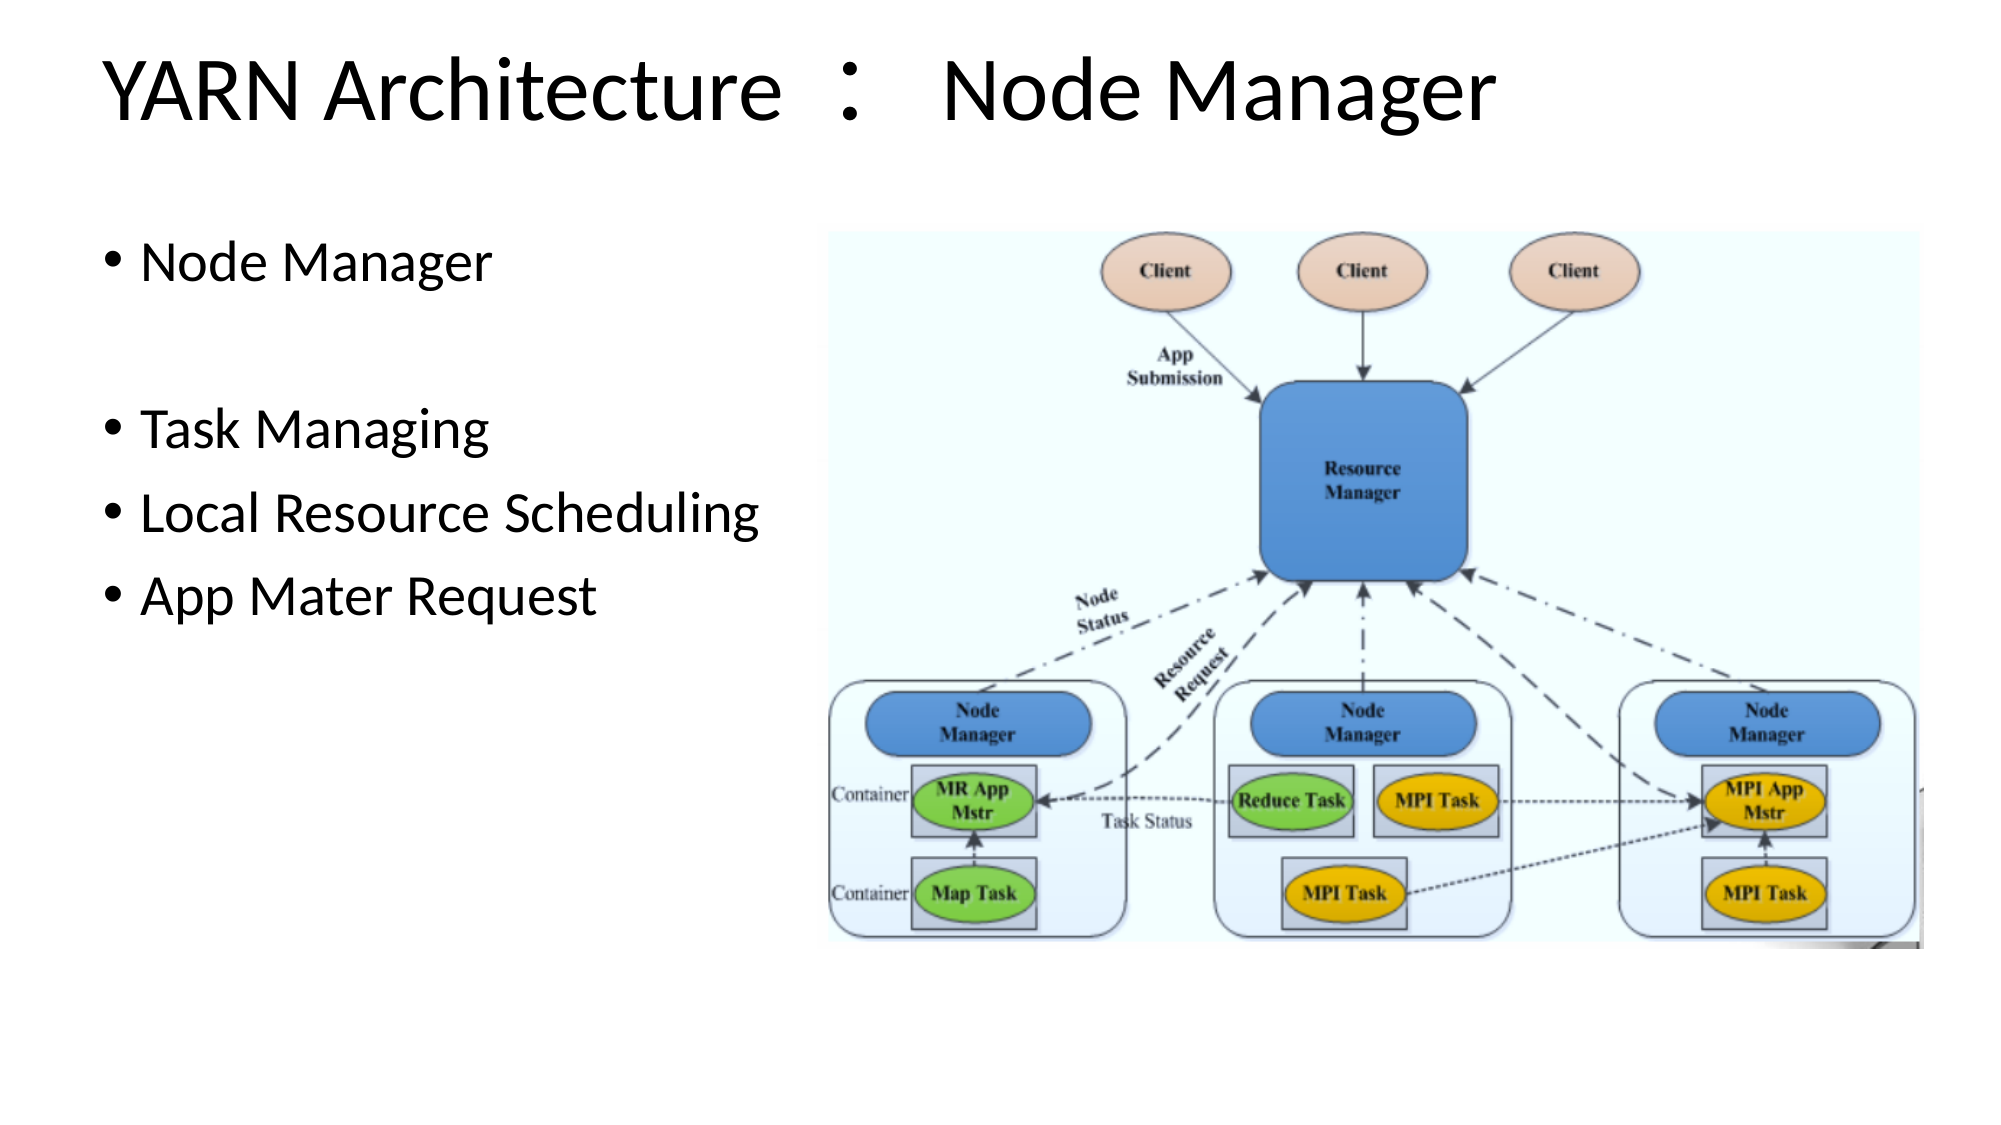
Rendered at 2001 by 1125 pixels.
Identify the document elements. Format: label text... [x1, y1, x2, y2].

picture [817, 223, 1924, 949]
title YARN Architecture ：Node Manager [87, 11, 1813, 170]
list Node Manager Task Managing Local Resource Scheduling App Mater Request [87, 223, 1813, 963]
